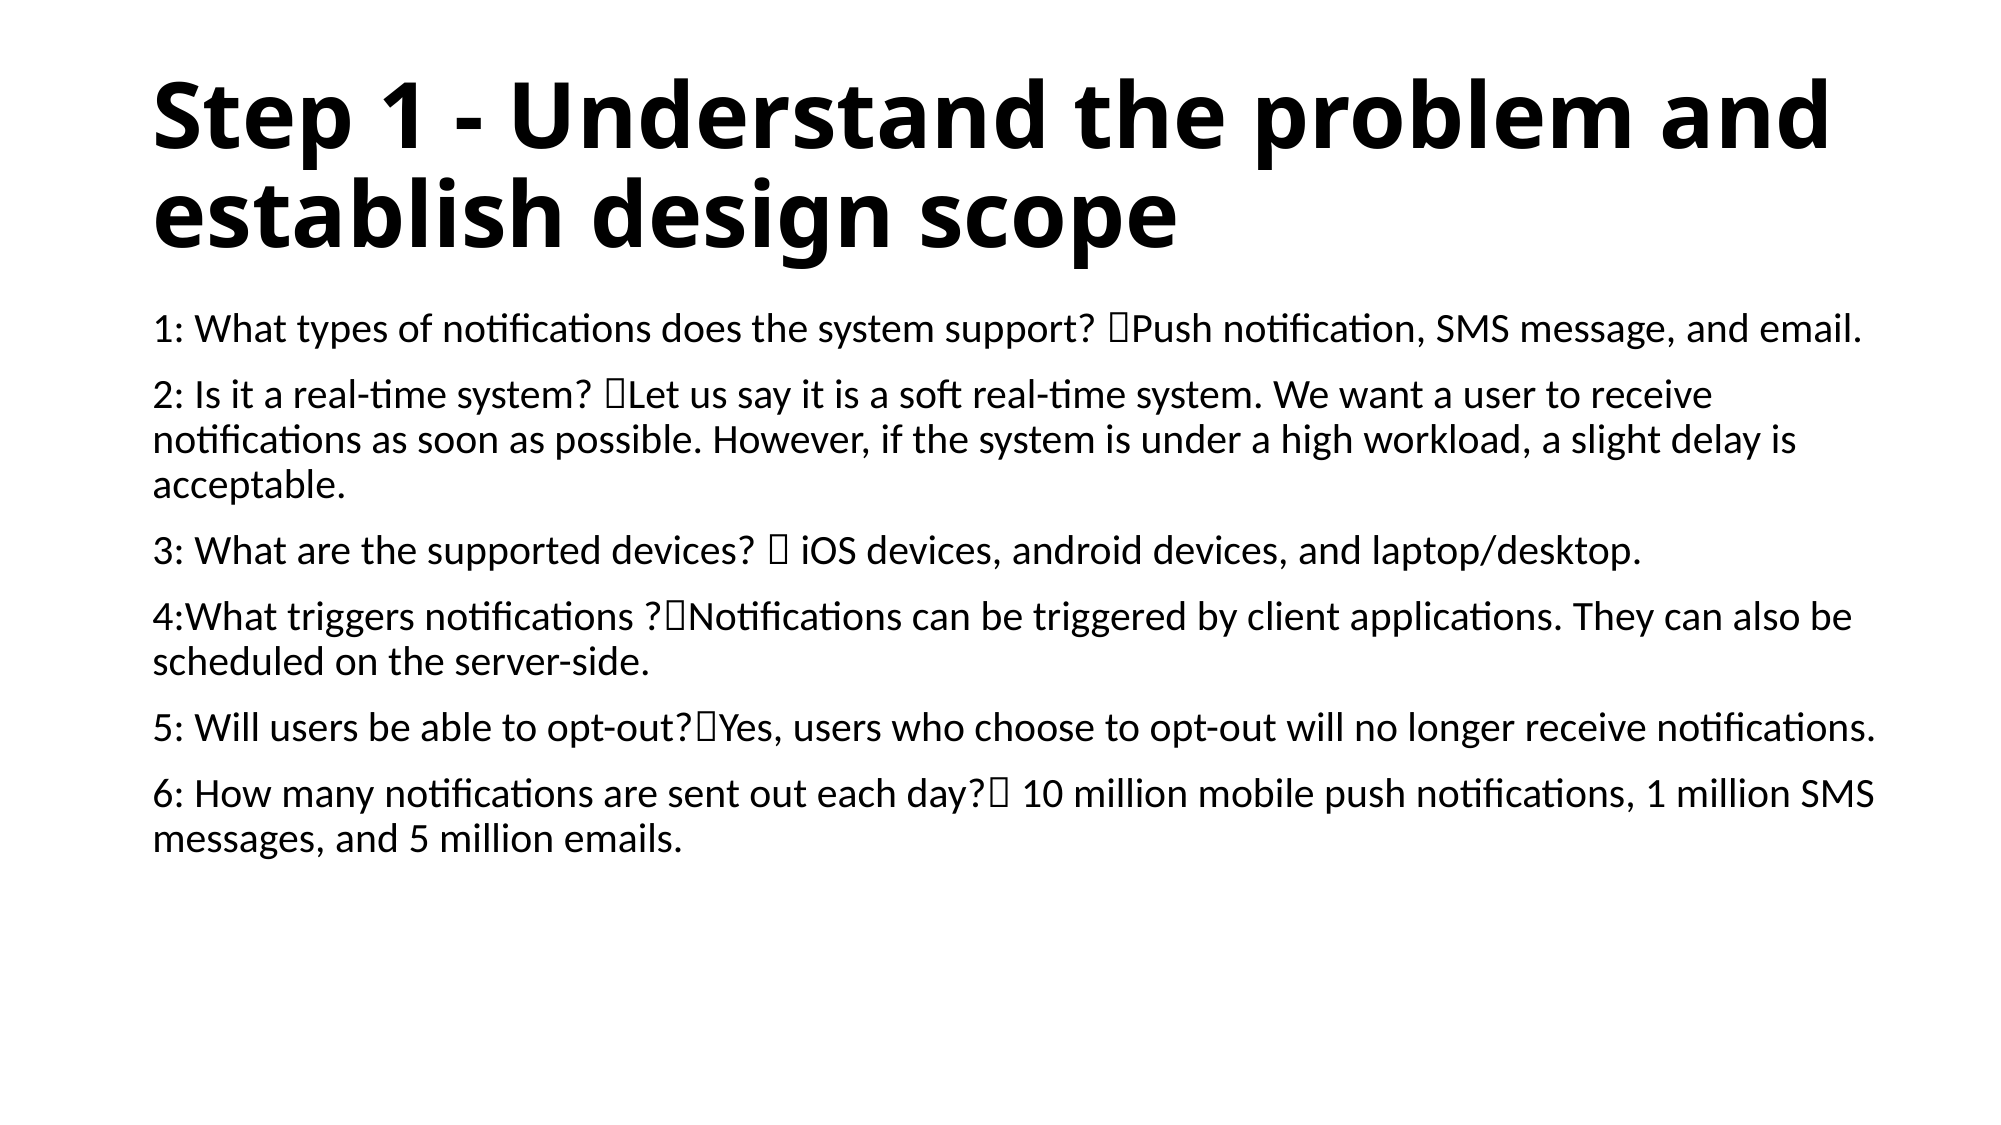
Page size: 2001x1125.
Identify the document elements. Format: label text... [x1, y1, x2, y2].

list 1: What types of notifications does the system support? Push notification, SMS message, and email. 2: Is it a real-time system? Let us say it is a soft real-time system. We want a user to receive notifications as soon as possible. However, if the system is under a high workload, a slight delay is acceptable. 3: What are the supported devices?  iOS devices, android devices, and laptop/desktop. 4:What triggers notifications ?Notifications can be triggered by client applications. They can also be scheduled on the server-side. 5: Will users be able to opt-out?Yes, users who choose to opt-out will no longer receive notifications. 6: How many notifications are sent out each day? 10 million mobile push notifications, 1 million SMS messages, and 5 million emails. [137, 299, 1936, 1014]
title Step 1 - Understand the problem and establish design scope [137, 59, 1863, 278]
